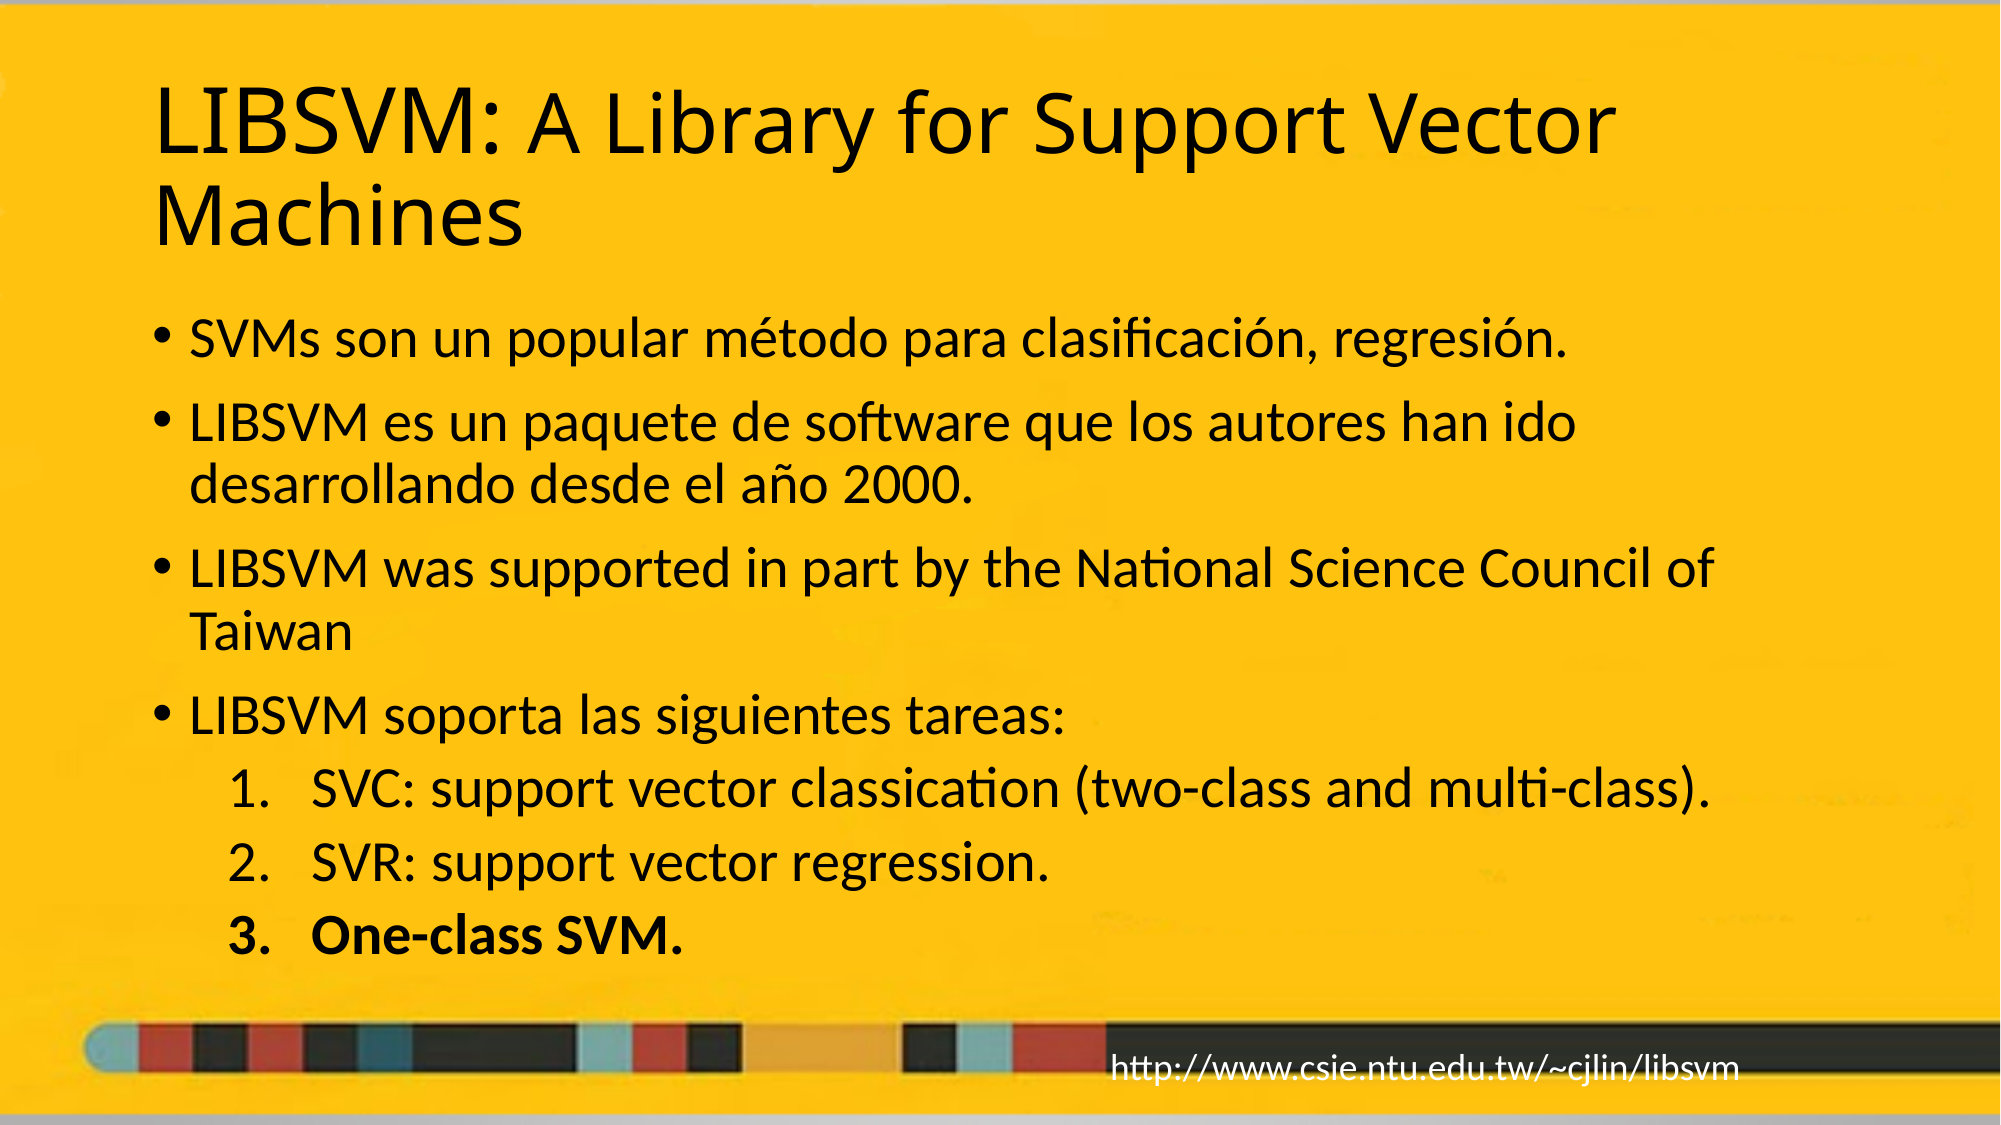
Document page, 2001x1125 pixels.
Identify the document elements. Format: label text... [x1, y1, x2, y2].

picture [0, 0, 2001, 1125]
text_box http://www.csie.ntu.edu.tw/~cjlin/libsvm [1095, 1035, 1863, 1096]
title LIBSVM: A Library for Support Vector Machines [137, 59, 1863, 278]
list SVMs son un popular método para clasificación, regresión. LIBSVM es un paquete de software que los autores han ido desarrollando desde el año 2000. LIBSVM was supported in part by the National Science Council of Taiwan LIBSVM soporta las siguientes tareas: SVC: support vector classication (two-class and multi-class). SVR: support vector regression. One-class SVM. [137, 299, 1863, 1014]
